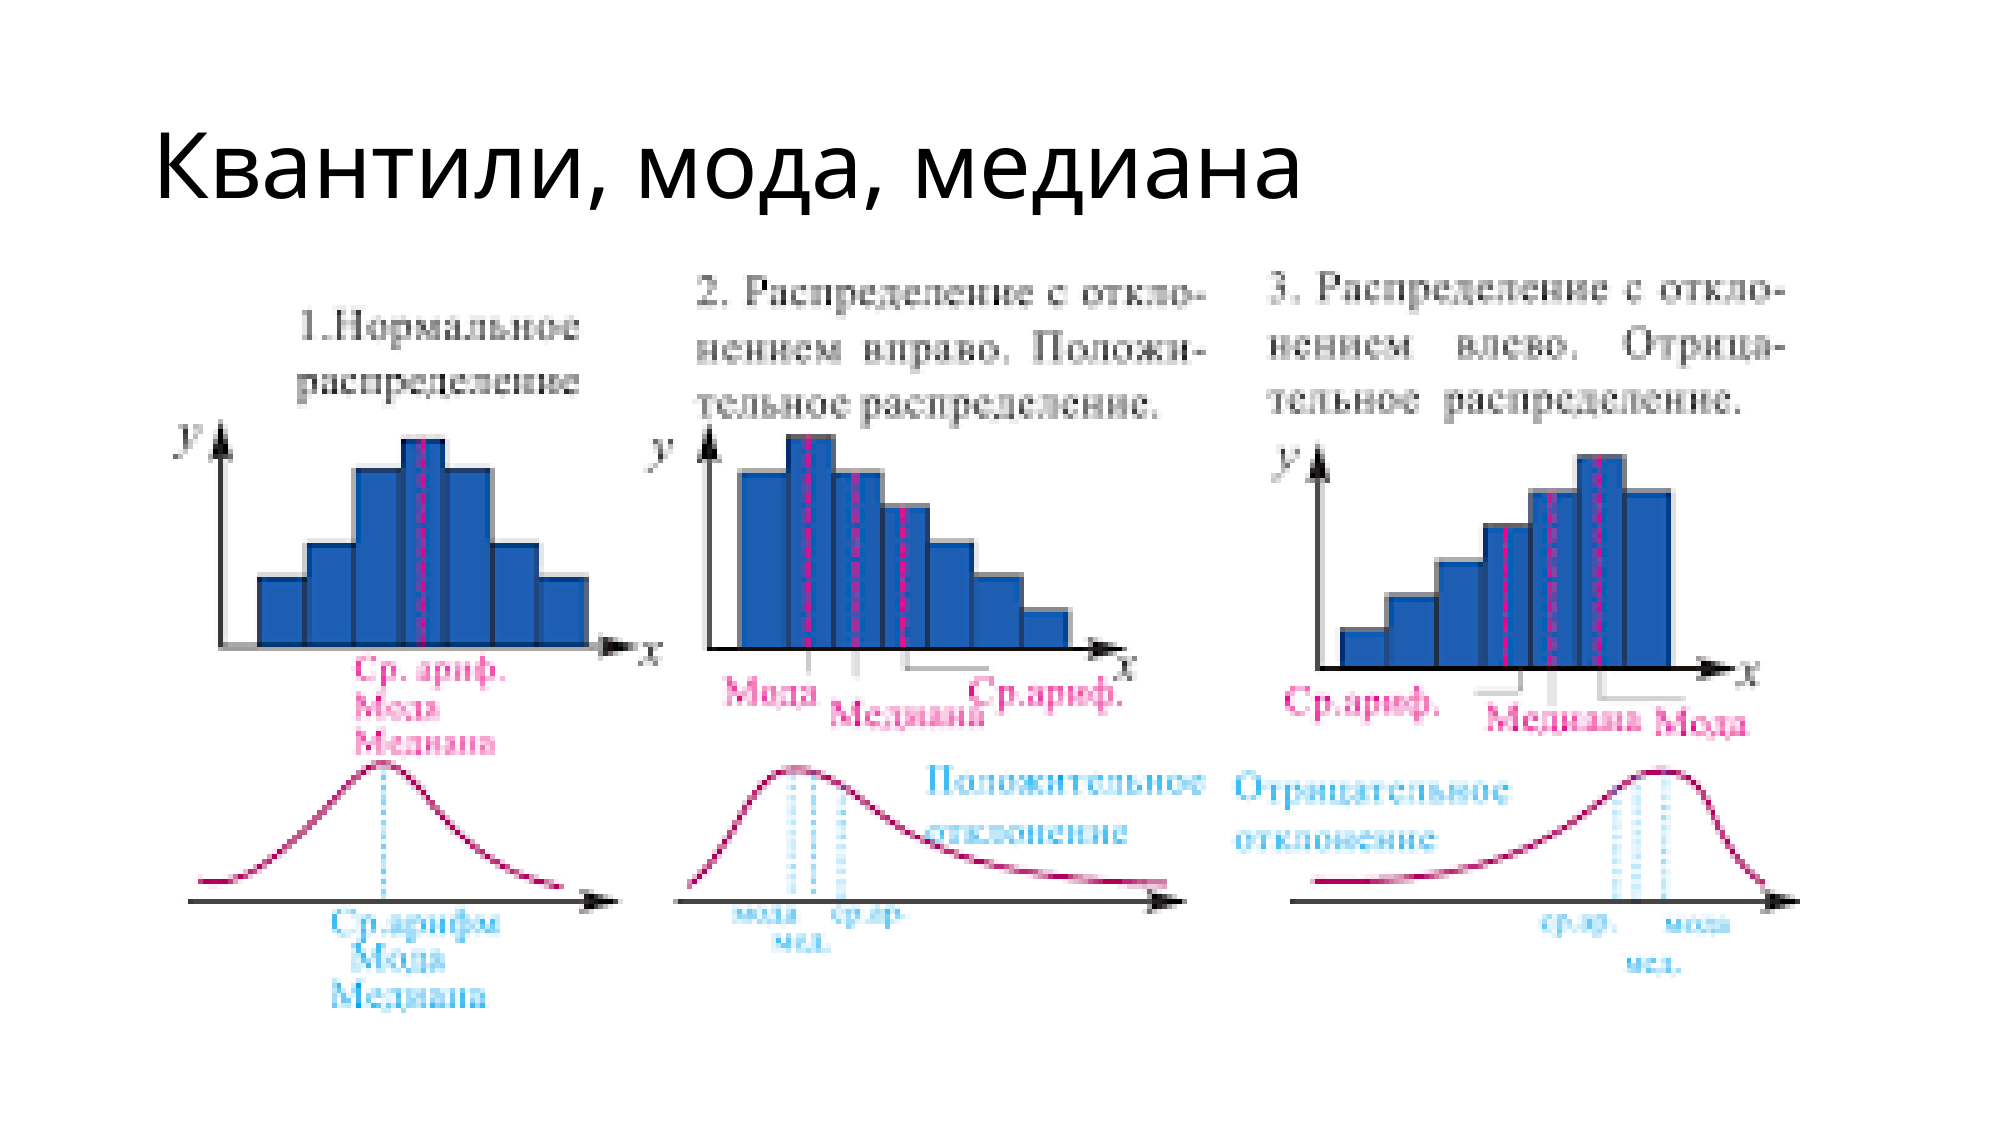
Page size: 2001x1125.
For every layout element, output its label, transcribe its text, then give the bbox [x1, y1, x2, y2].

title Квантили, мода, медиана [137, 59, 1863, 278]
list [169, 271, 1800, 1028]
